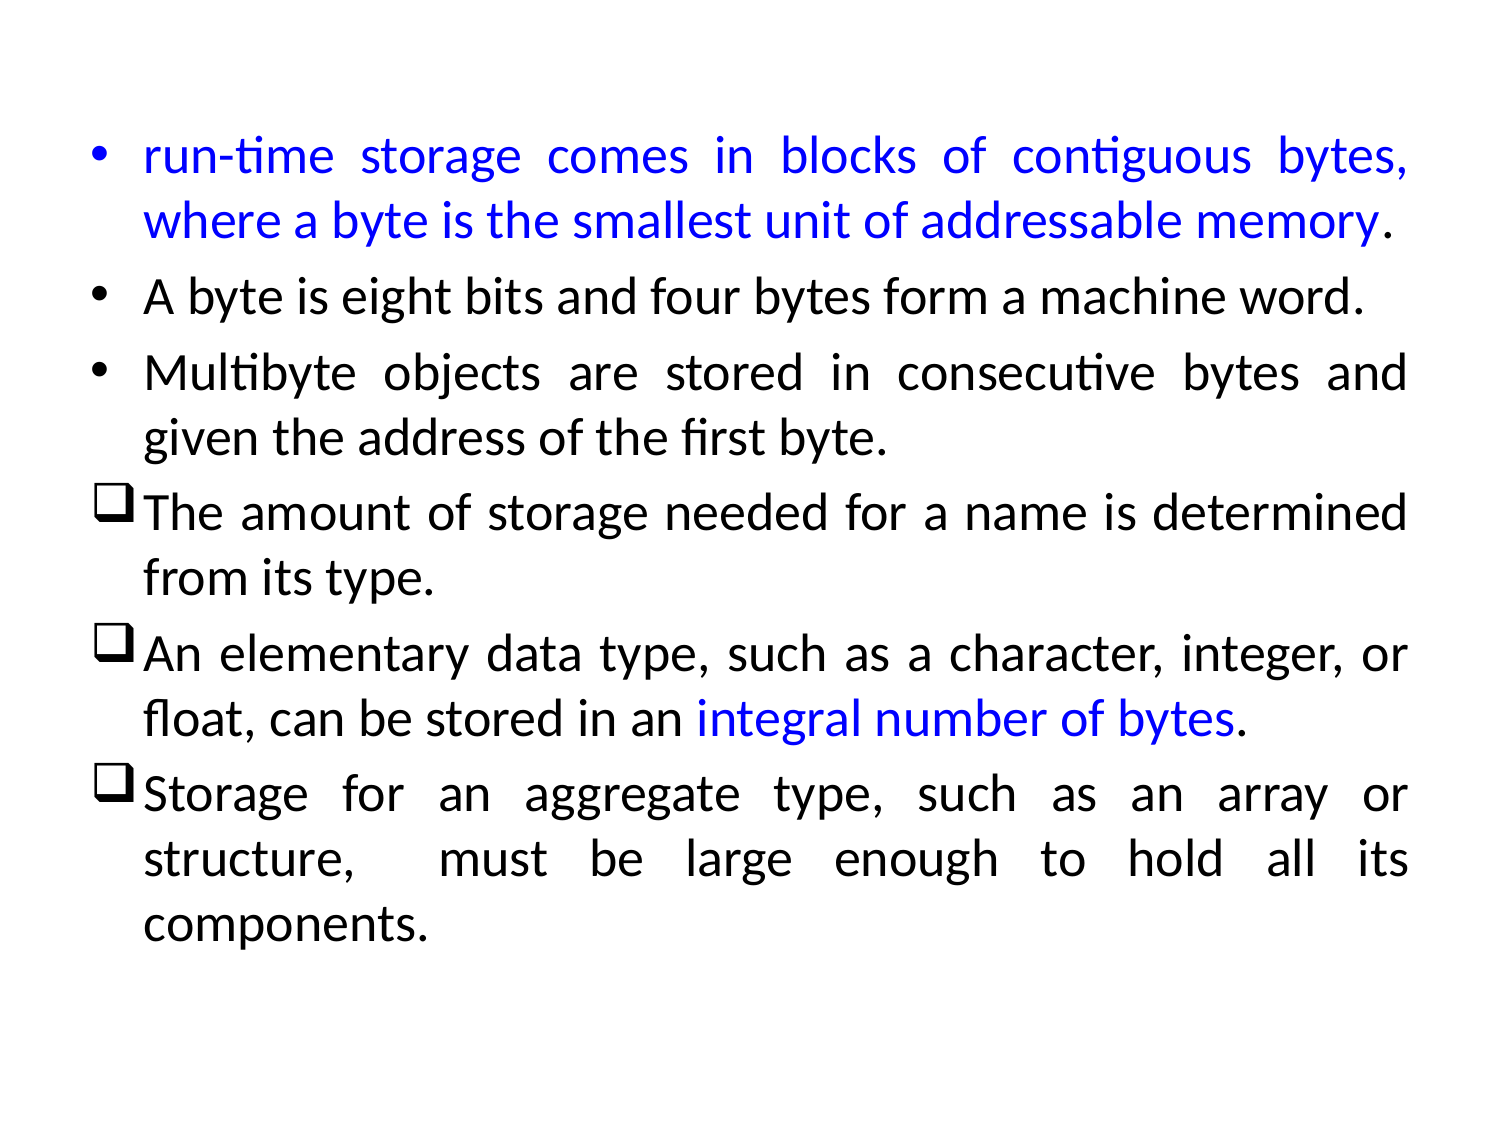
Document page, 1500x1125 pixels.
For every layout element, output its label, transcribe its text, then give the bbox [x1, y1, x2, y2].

list run-time storage comes in blocks of contiguous bytes, where a byte is the smallest unit of addressable memory. A byte is eight bits and four bytes form a machine word. Multibyte objects are stored in consecutive bytes and given the address of the first byte. The amount of storage needed for a name is determined from its type. An elementary data type, such as a character, integer, or float, can be stored in an integral number of bytes. Storage for an aggregate type, such as an array or structure, must be large enough to hold all its components. [75, 112, 1425, 1005]
